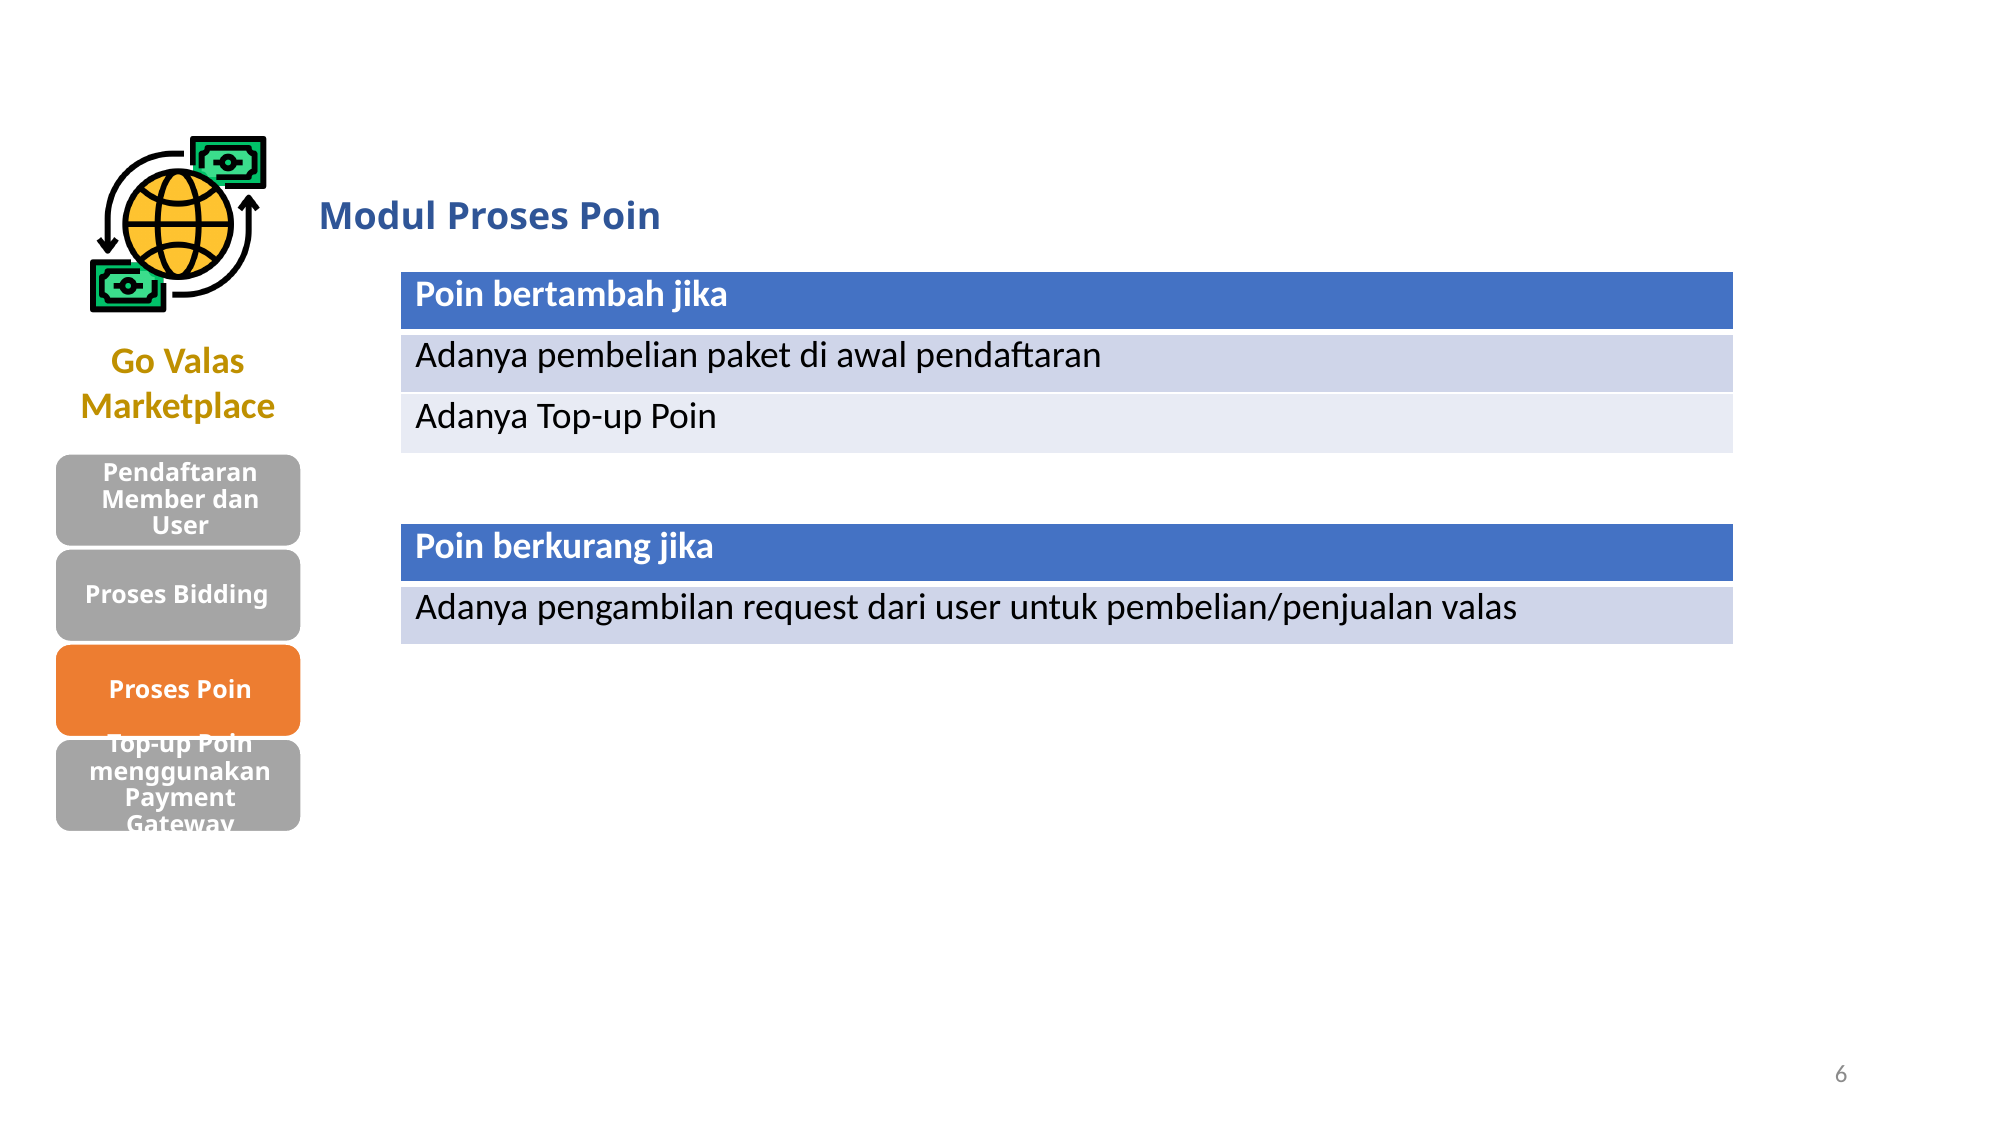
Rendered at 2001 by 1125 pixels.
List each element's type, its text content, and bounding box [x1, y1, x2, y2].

slide_number 6 [1412, 1042, 1863, 1103]
table_header Poin berkurang jika [401, 524, 1733, 581]
table_cell Adanya pembelian paket di awal pendaftaran [401, 335, 1733, 392]
table_header Poin bertambah jika [401, 272, 1733, 329]
text_box Modul Proses Poin [303, 184, 677, 245]
table_cell Adanya Top-up Poin [401, 394, 1733, 453]
table_cell Adanya pengambilan request dari user untuk pembelian/penjualan valas [401, 587, 1733, 644]
text_box Go Valas Marketplace [60, 328, 297, 433]
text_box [54, 453, 302, 832]
picture [84, 130, 272, 318]
